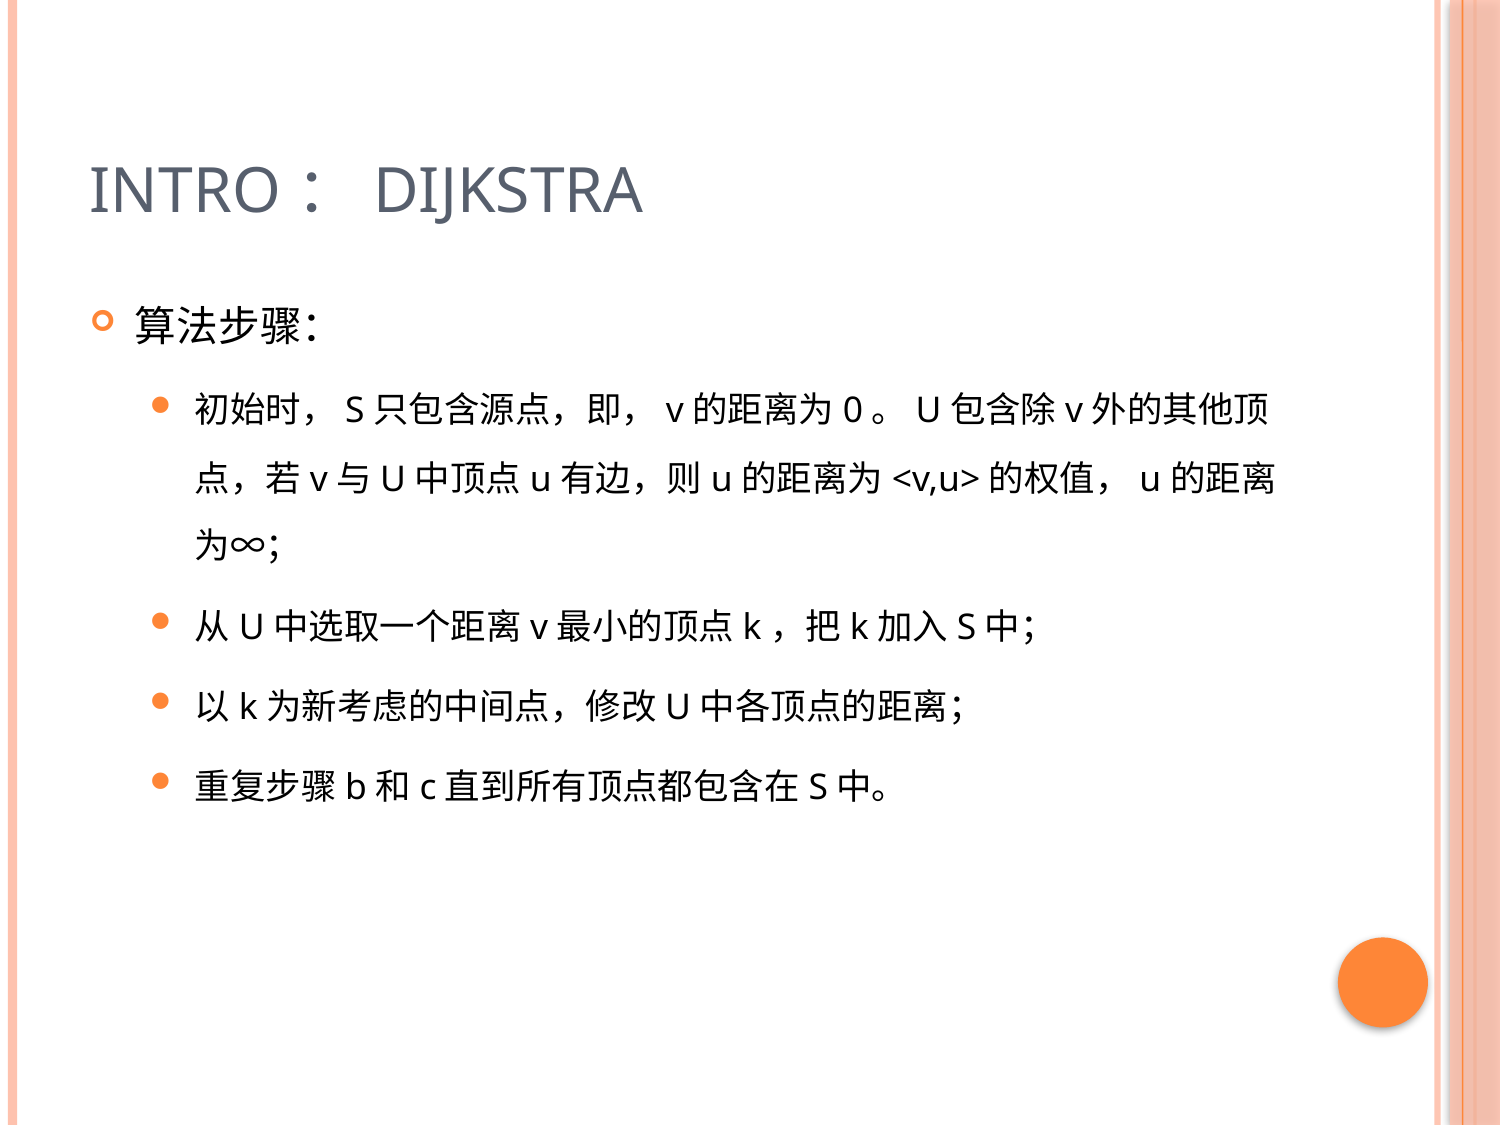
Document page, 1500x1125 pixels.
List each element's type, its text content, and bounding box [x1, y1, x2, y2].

title Intro：Dijkstra [75, 45, 1300, 233]
